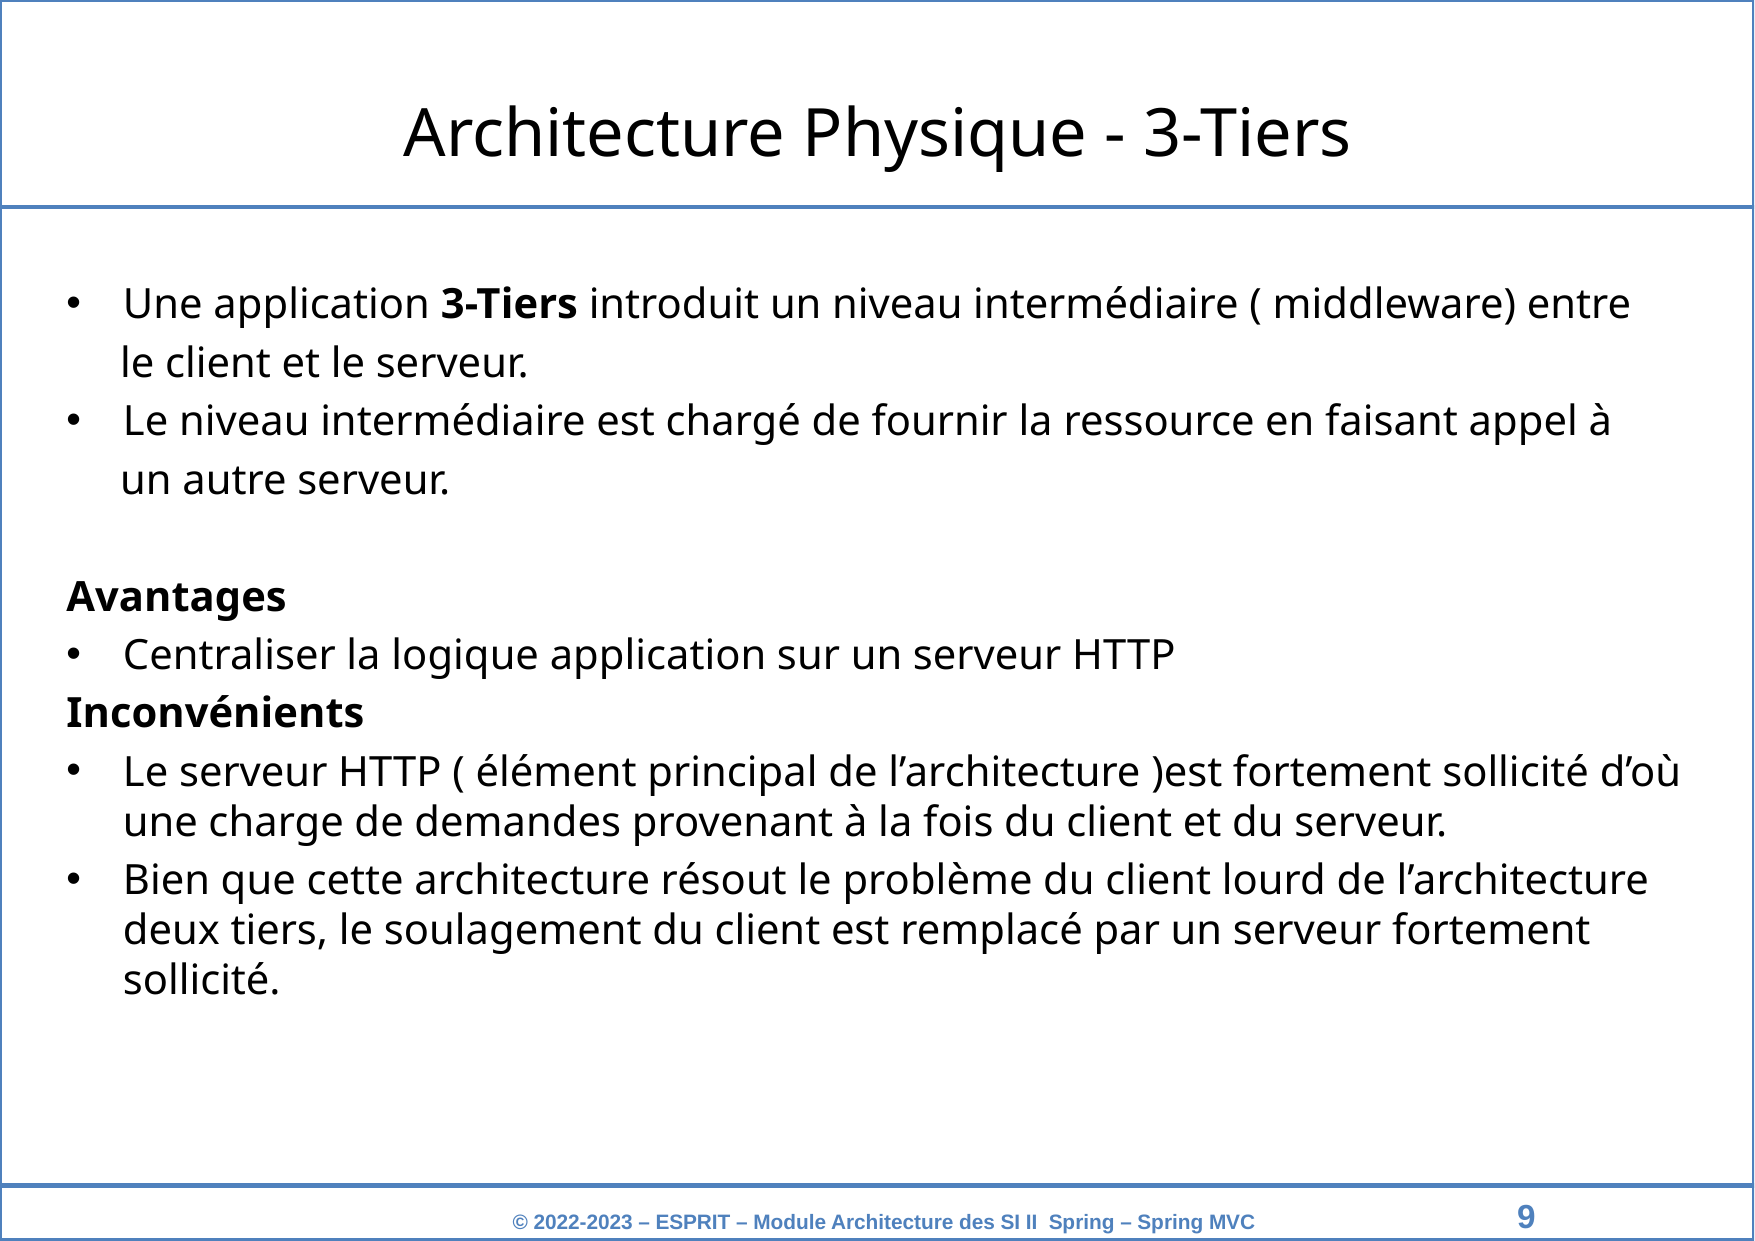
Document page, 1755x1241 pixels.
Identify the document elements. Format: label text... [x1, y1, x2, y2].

text_box Architecture Physique - 3-Tiers [0, 6, 1755, 167]
slide_number ‹#› [1486, 1202, 1733, 1241]
text_box Une application 3-Tiers introduit un niveau intermédiaire ( middleware) entre le client et le serveur. Le niveau intermédiaire est chargé de fournir la ressource en faisant appel à un autre serveur. Avantages Centraliser la logique application sur un serveur HTTP Inconvénients Le serveur HTTP ( élément principal de l’architecture )est fortement sollicité d’où une charge de demandes provenant à la fois du client et du serveur. Bien que cette architecture résout le problème du client lourd de l’architecture deux tiers, le soulagement du client est remplacé par un serveur fortement sollicité. [50, 210, 1705, 1186]
